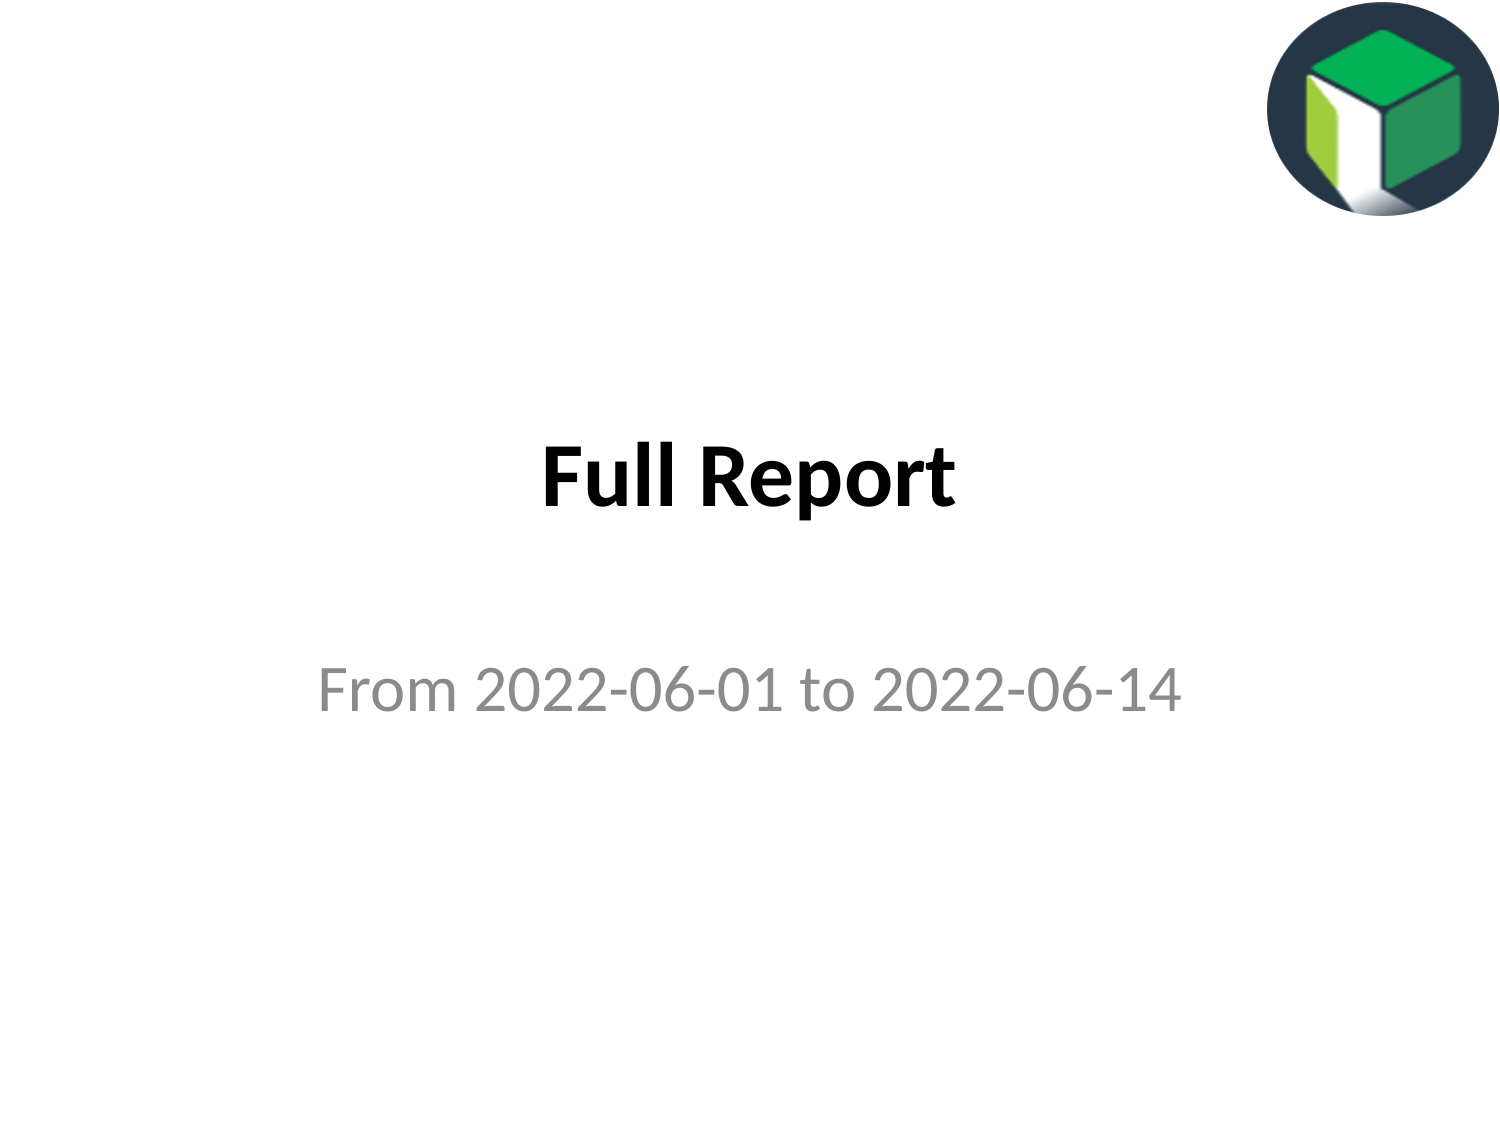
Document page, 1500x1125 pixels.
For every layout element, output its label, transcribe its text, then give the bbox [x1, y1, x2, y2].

subtitle From 2022-06-01 to 2022-06-14 [225, 637, 1275, 925]
picture [1267, 2, 1499, 217]
title Full Report [112, 349, 1388, 591]
